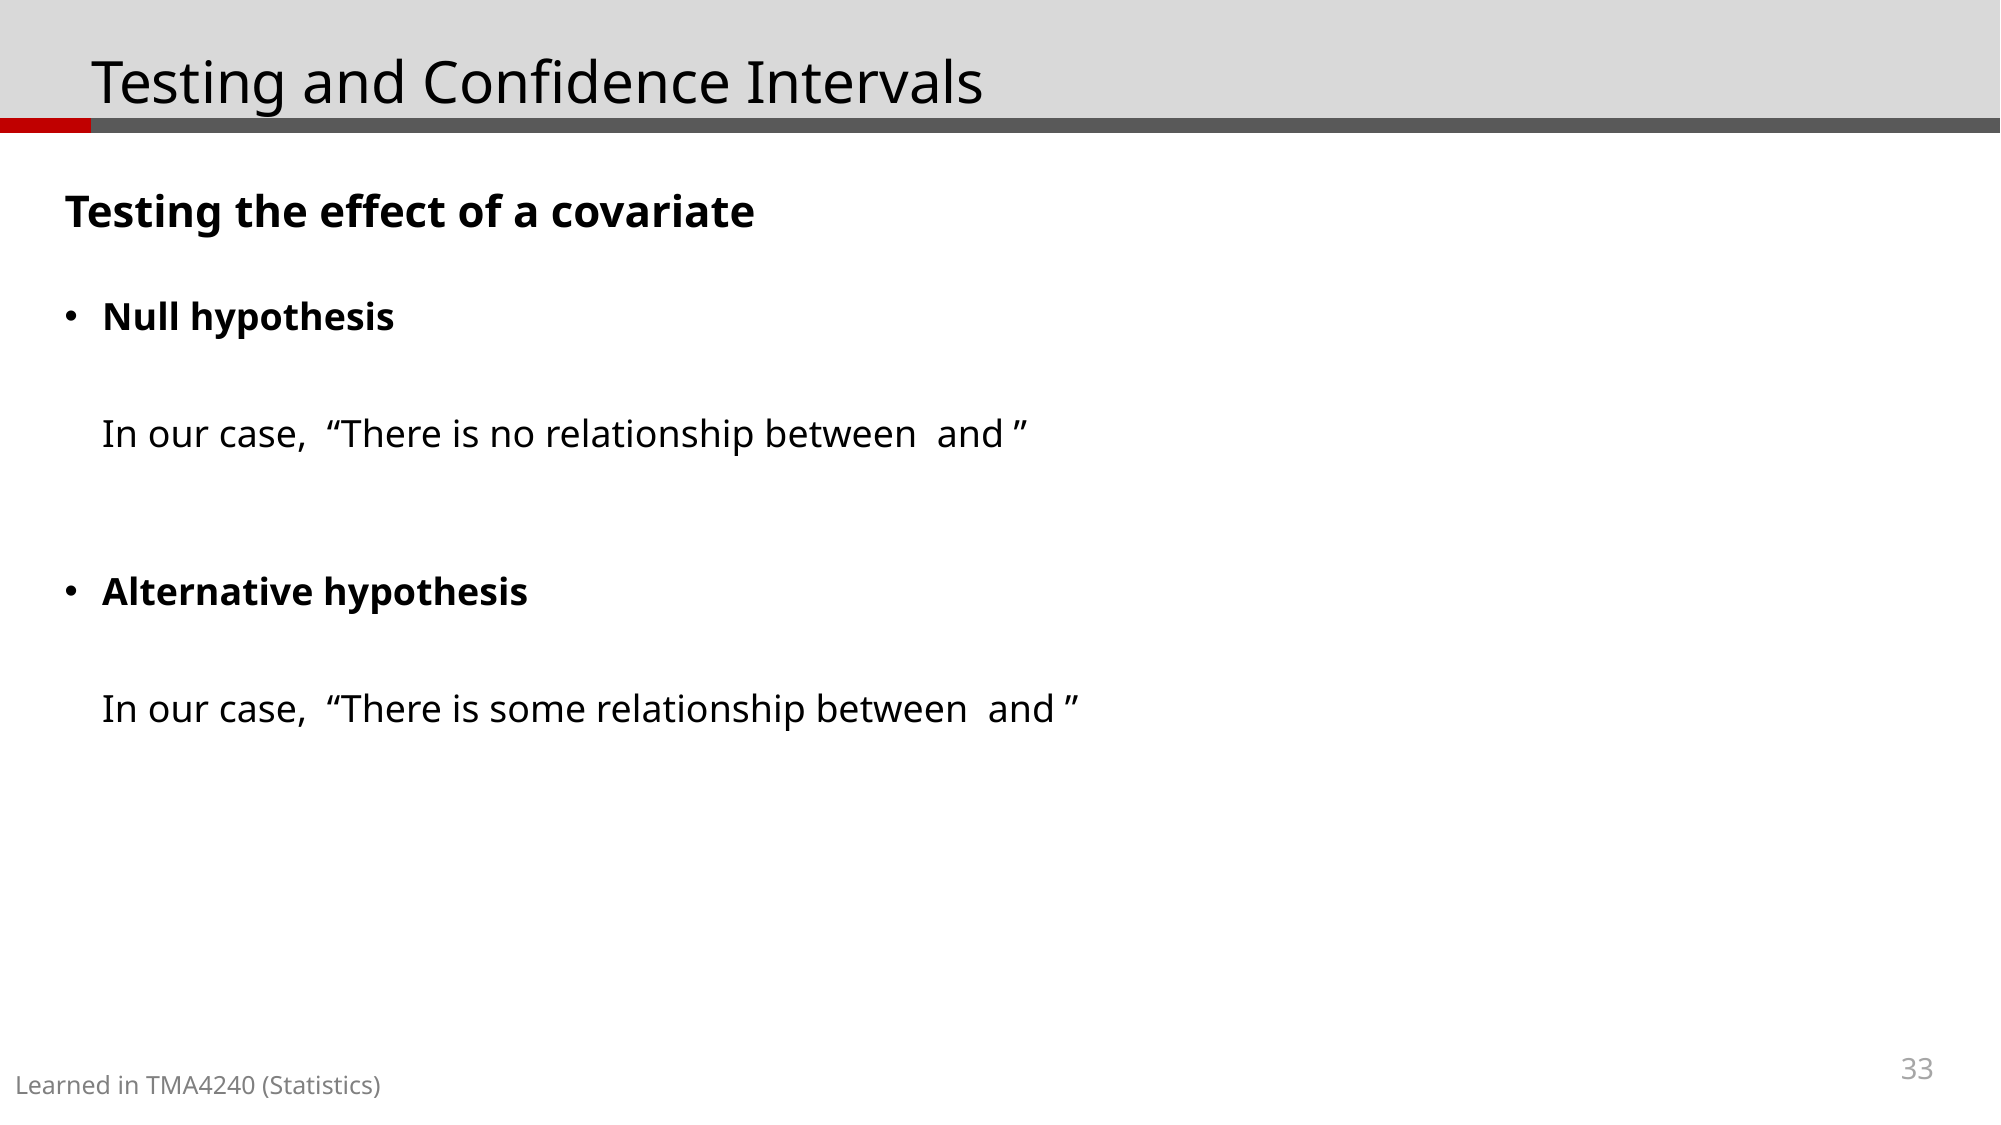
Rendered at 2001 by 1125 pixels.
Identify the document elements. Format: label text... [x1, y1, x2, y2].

list Testing the effect of a covariate [49, 181, 1949, 242]
slide_number 33 [1618, 1042, 1949, 1065]
title Testing and Confidence Intervals [91, 0, 1949, 115]
list Learned in TMA4240 (Statistics) [0, 1065, 2000, 1125]
